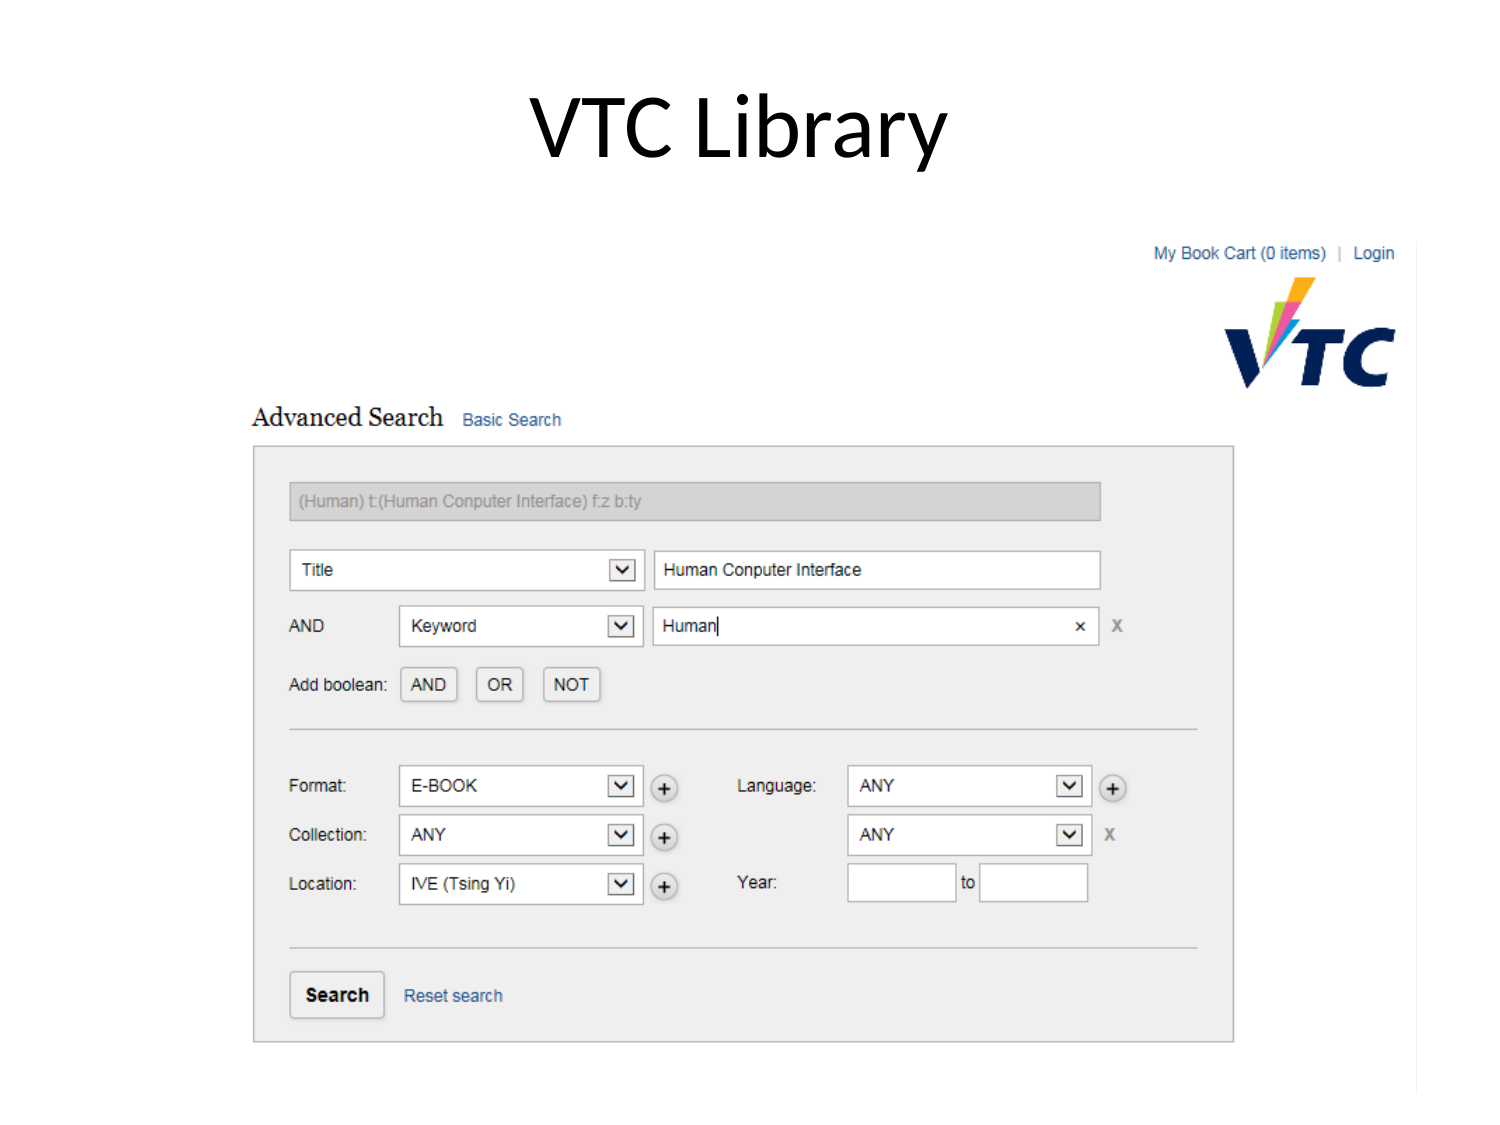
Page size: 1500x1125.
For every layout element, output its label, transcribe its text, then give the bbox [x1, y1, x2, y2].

title VTC Library [112, 0, 1388, 242]
picture [149, 240, 1417, 1094]
